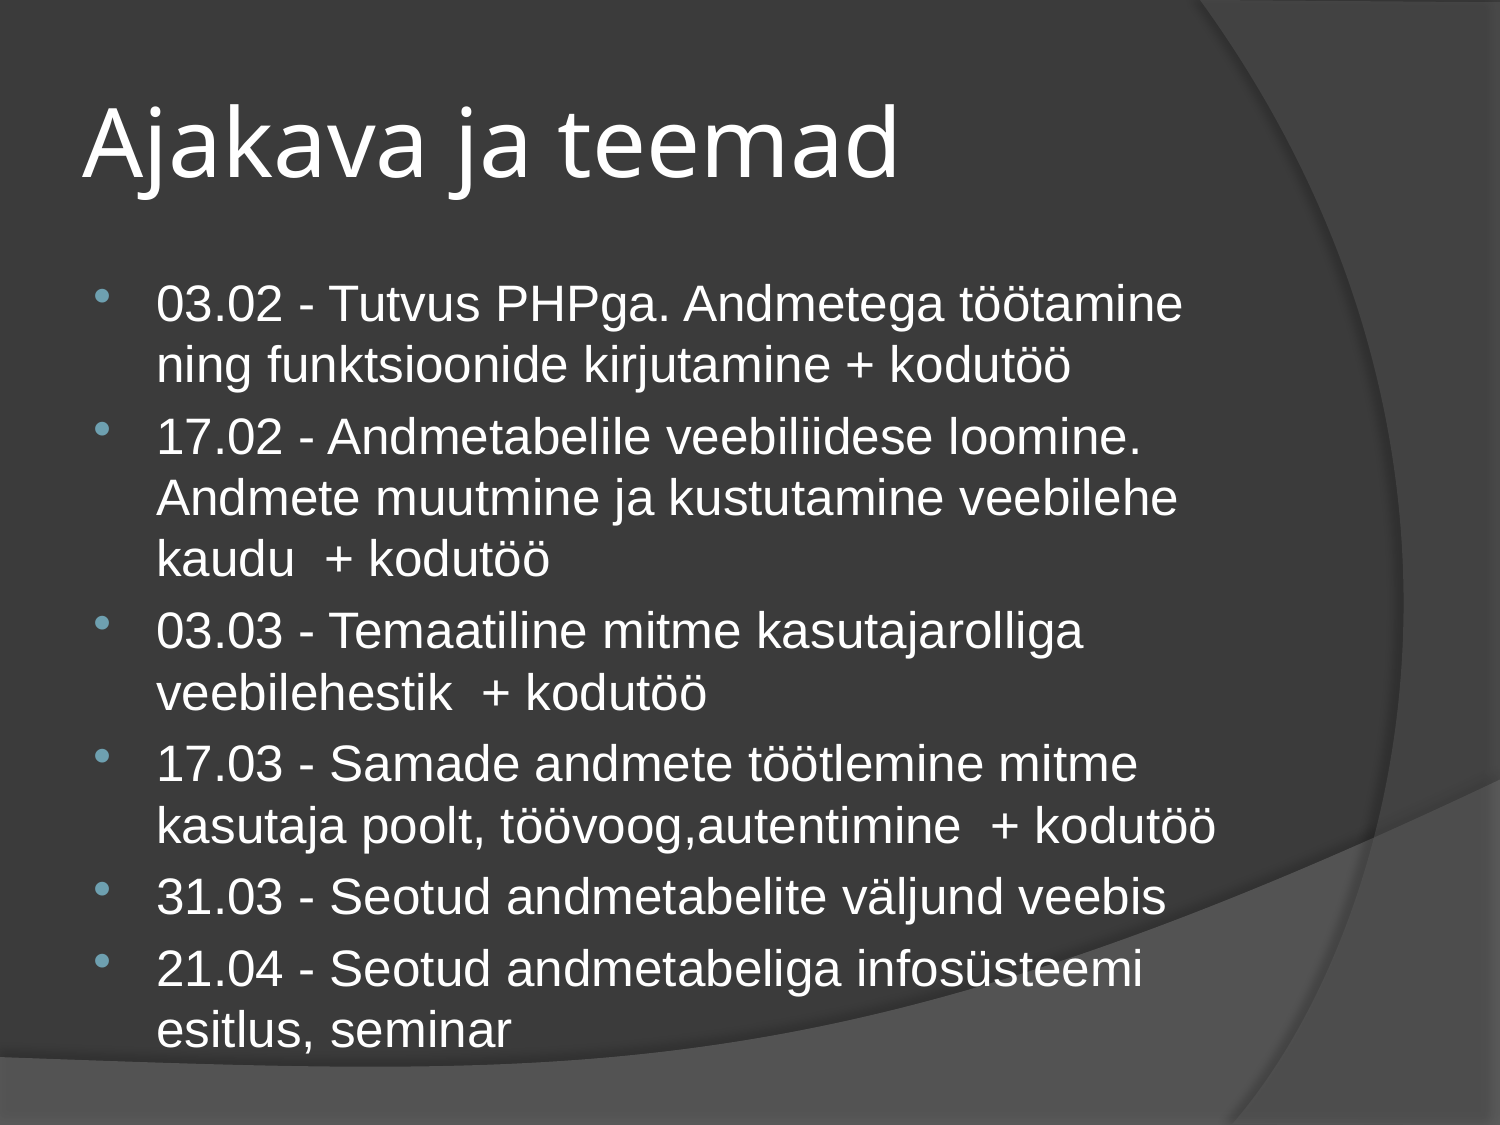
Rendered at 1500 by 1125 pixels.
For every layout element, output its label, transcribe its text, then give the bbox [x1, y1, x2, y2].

title Ajakava ja teemad [75, 45, 1300, 233]
list 03.02 - Tutvus PHPga. Andmetega töötamine ning funktsioonide kirjutamine + kodutöö 17.02 - Andmetabelile veebiliidese loomine. Andmete muutmine ja kustutamine veebilehe kaudu + kodutöö 03.03 - Temaatiline mitme kasutajarolliga veebilehestik + kodutöö 17.03 - Samade andmete töötlemine mitme kasutaja poolt, töövoog,autentimine + kodutöö 31.03 - Seotud andmetabelite väljund veebis 21.04 - Seotud andmetabeliga infosüsteemi esitlus, seminar [75, 262, 1300, 1083]
